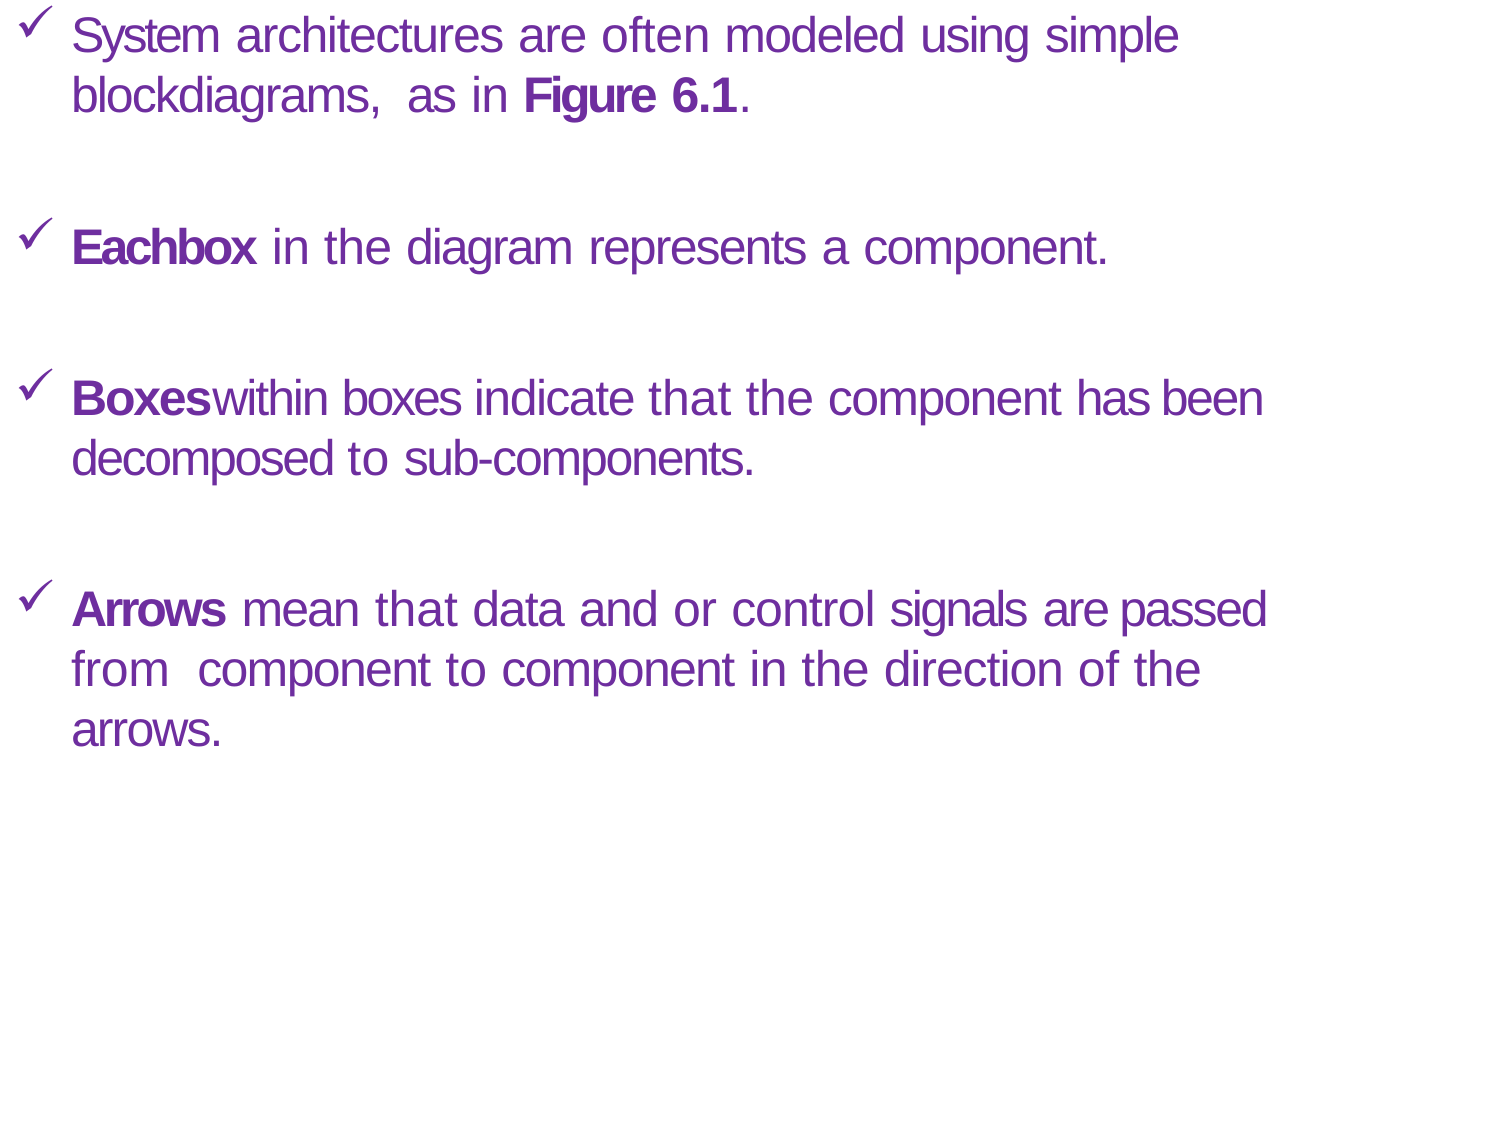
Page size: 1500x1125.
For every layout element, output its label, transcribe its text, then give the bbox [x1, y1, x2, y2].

text_box System architectures are often modeled using simple blockdiagrams, as in Figure 6.1. Eachbox in the diagram represents a component. Boxeswithin boxes indicate that the component has been decomposed to sub-components. Arrows mean that data and or control signals are passed from component to component in the direction of the arrows. [12, 0, 1472, 757]
